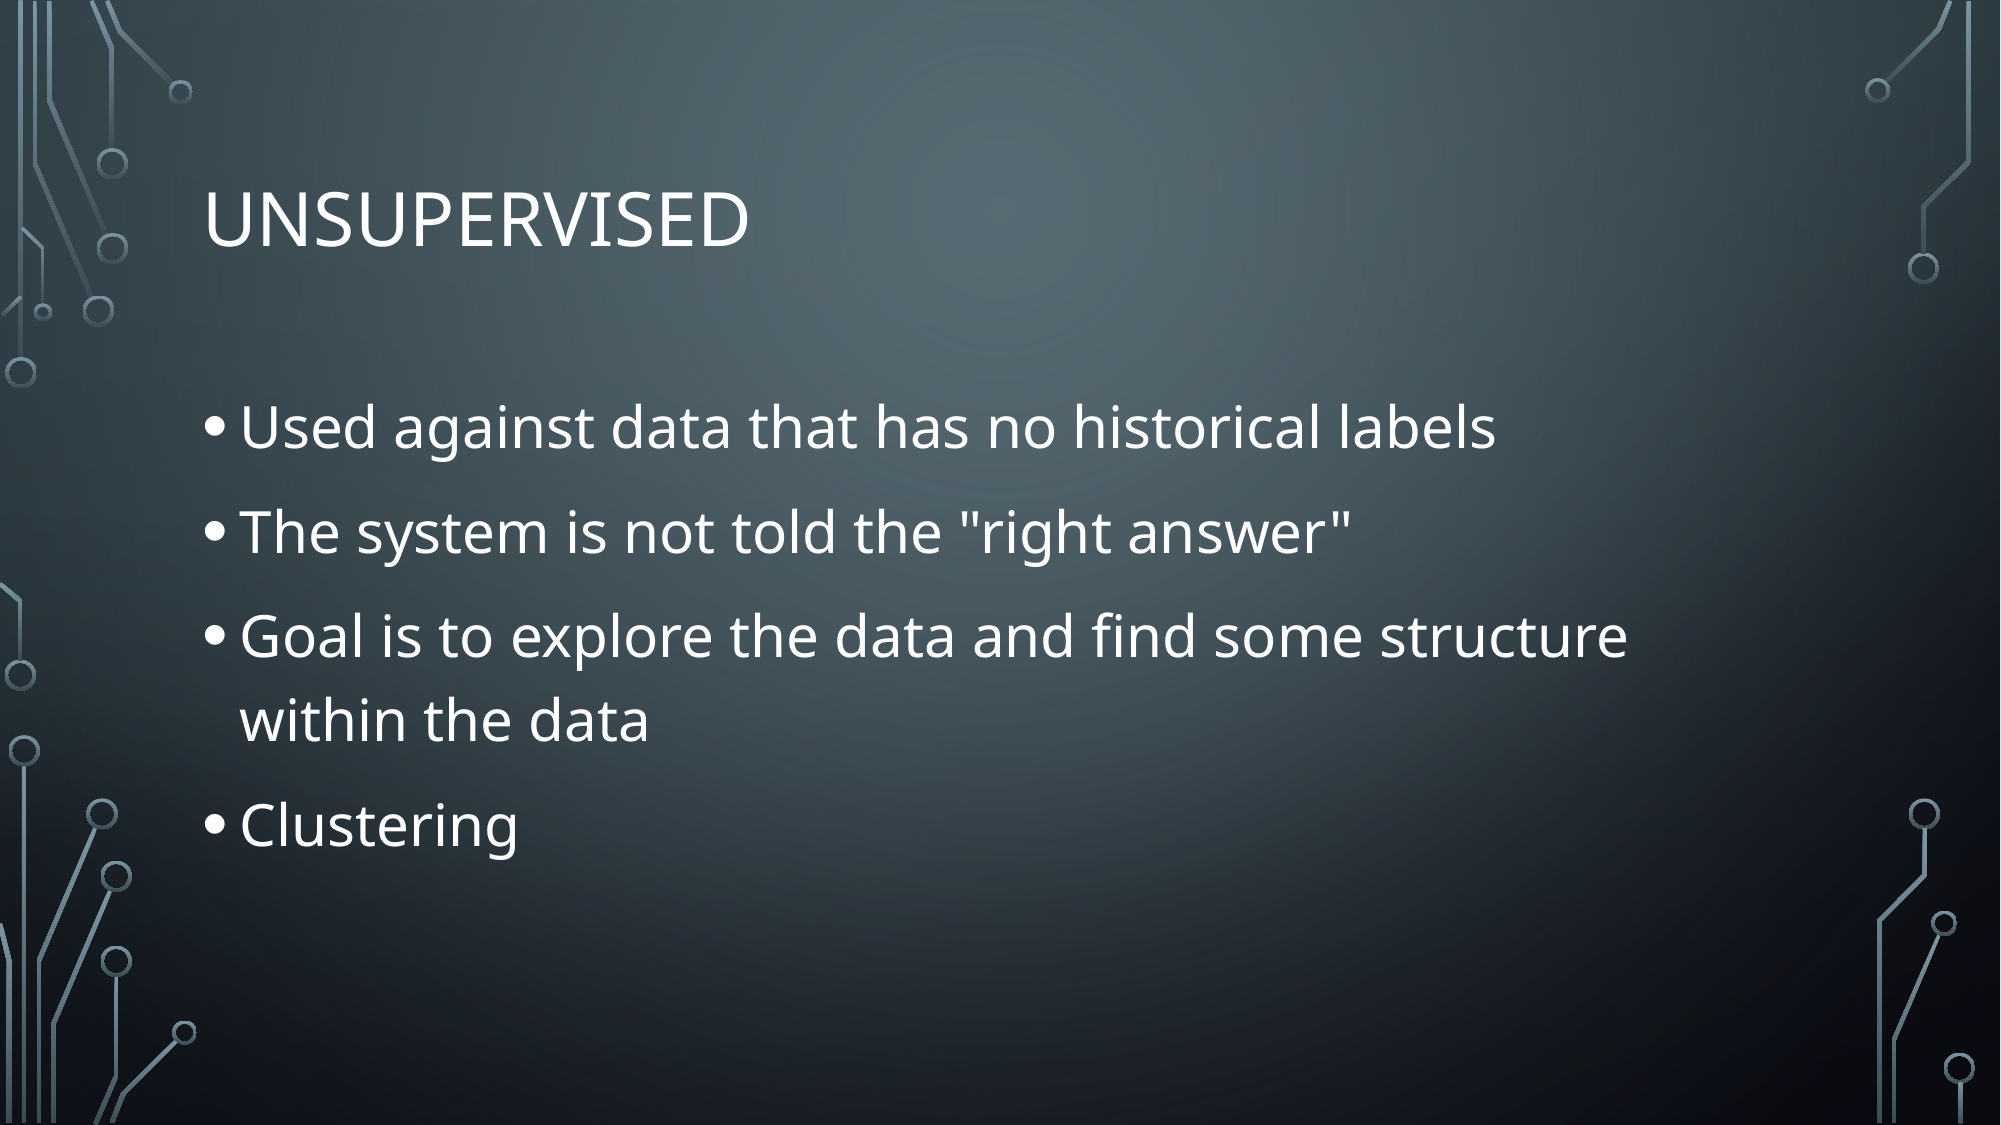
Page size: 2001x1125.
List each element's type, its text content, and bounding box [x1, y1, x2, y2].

title Unsupervised [187, 101, 1813, 344]
list Used against data that has no historical labels The system is not told the "right answer" Goal is to explore the data and find some structure within the data Clustering [187, 369, 1813, 950]
